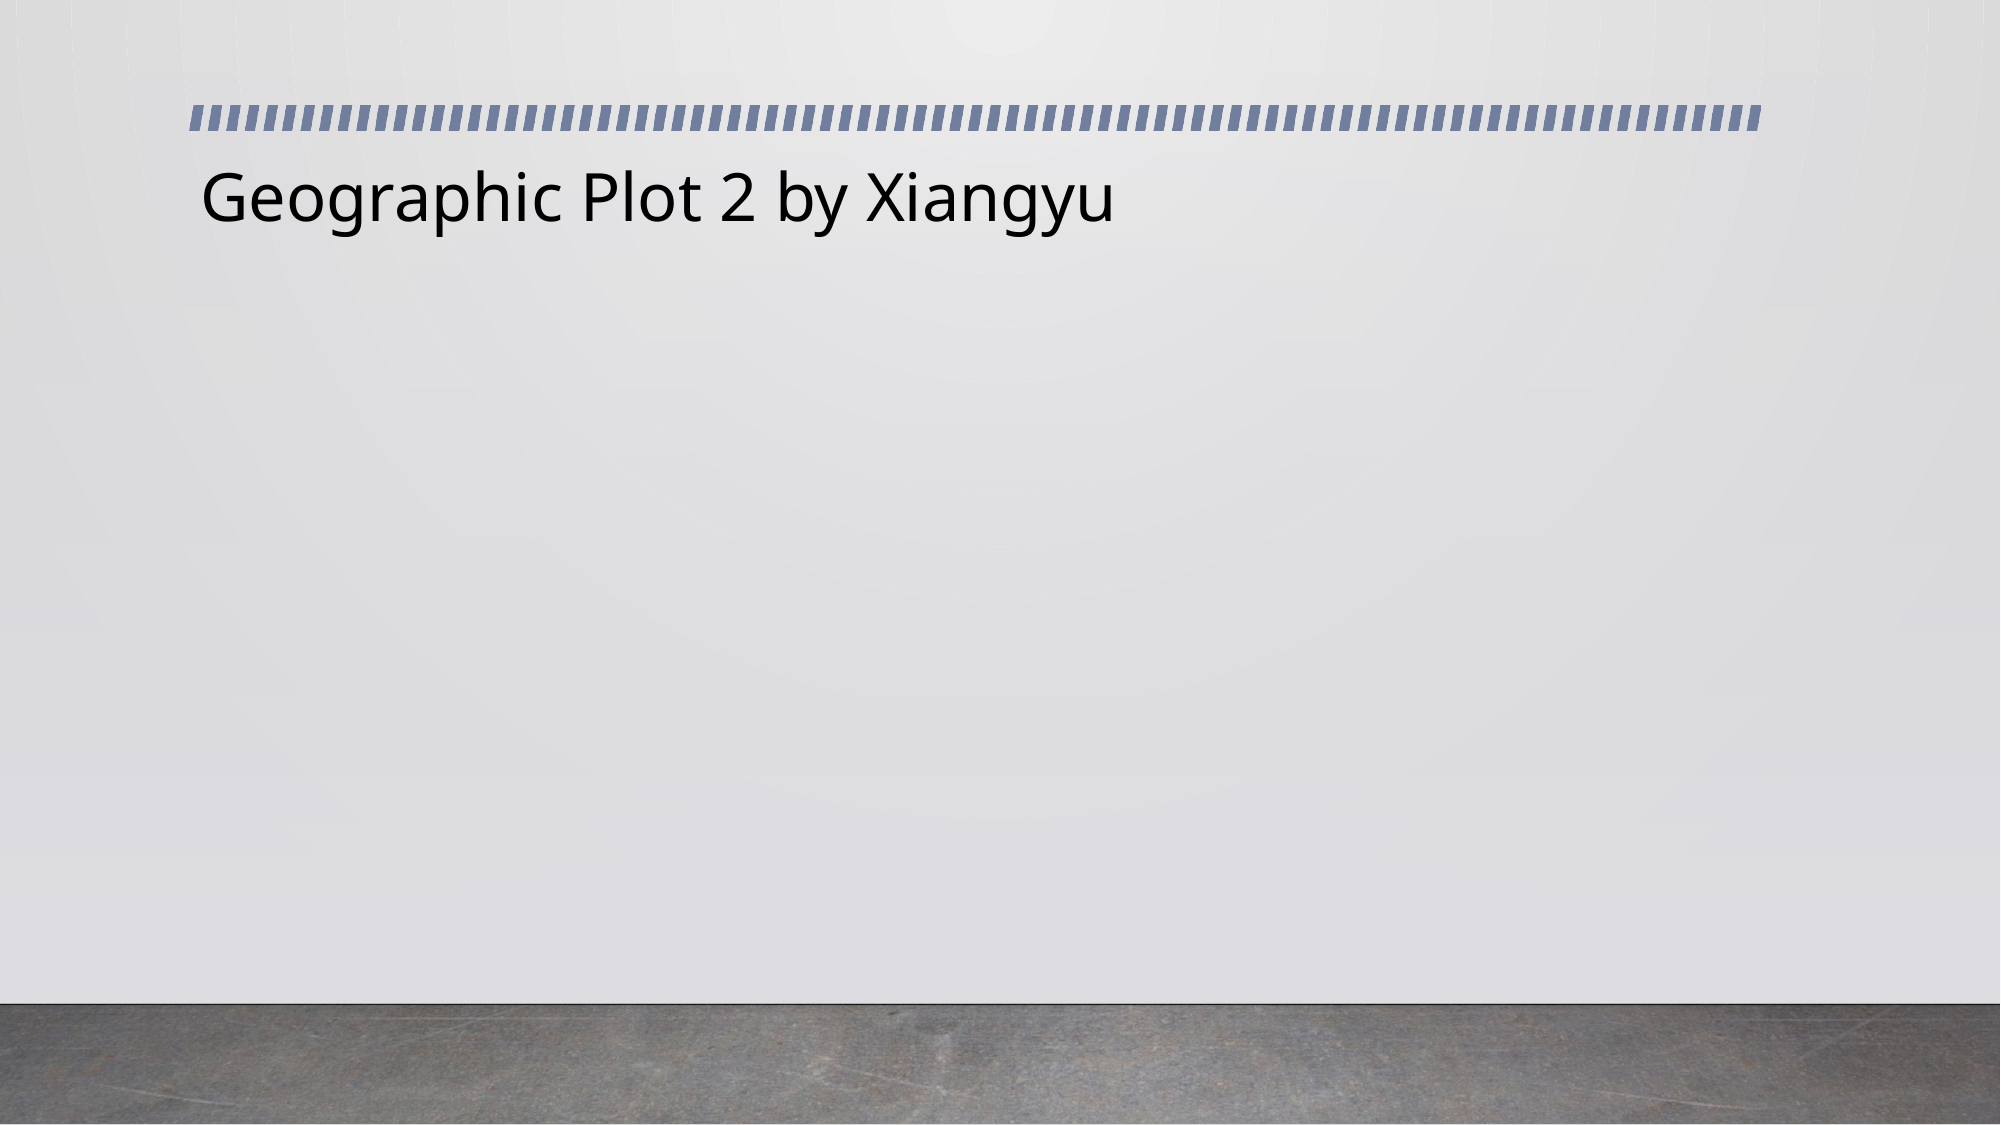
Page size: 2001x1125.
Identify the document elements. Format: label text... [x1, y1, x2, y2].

picture [0, 1004, 2000, 1124]
title Geographic Plot 2 by Xiangyu [185, 156, 1761, 329]
